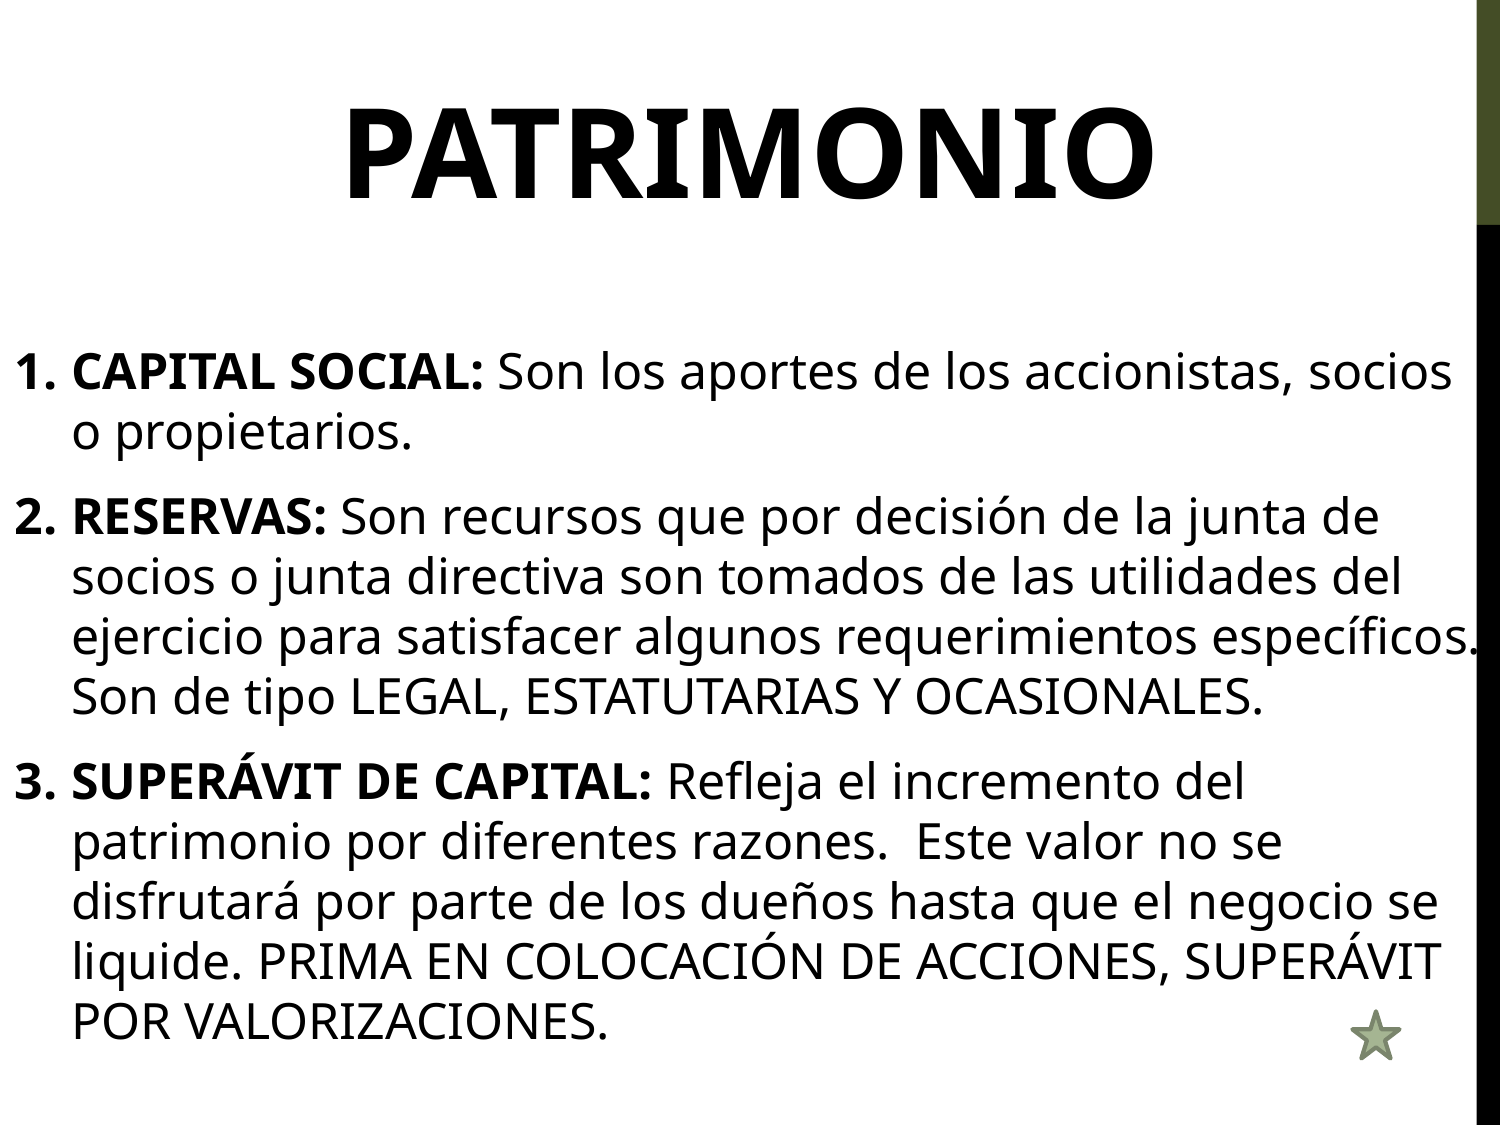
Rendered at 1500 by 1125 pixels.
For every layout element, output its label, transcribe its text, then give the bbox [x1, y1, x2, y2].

text_box PATRIMONIO [0, 66, 1500, 232]
text_box [1350, 1009, 1402, 1061]
text_box CAPITAL SOCIAL: Son los aportes de los accionistas, socios o propietarios. RESERVAS: Son recursos que por decisión de la junta de socios o junta directiva son tomados de las utilidades del ejercicio para satisfacer algunos requerimientos específicos. Son de tipo LEGAL, ESTATUTARIAS Y OCASIONALES. SUPERÁVIT DE CAPITAL: Refleja el incremento del patrimonio por diferentes razones. Este valor no se disfrutará por parte de los dueños hasta que el negocio se liquide. PRIMA EN COLOCACIÓN DE ACCIONES, SUPERÁVIT POR VALORIZACIONES. [0, 332, 1500, 1058]
